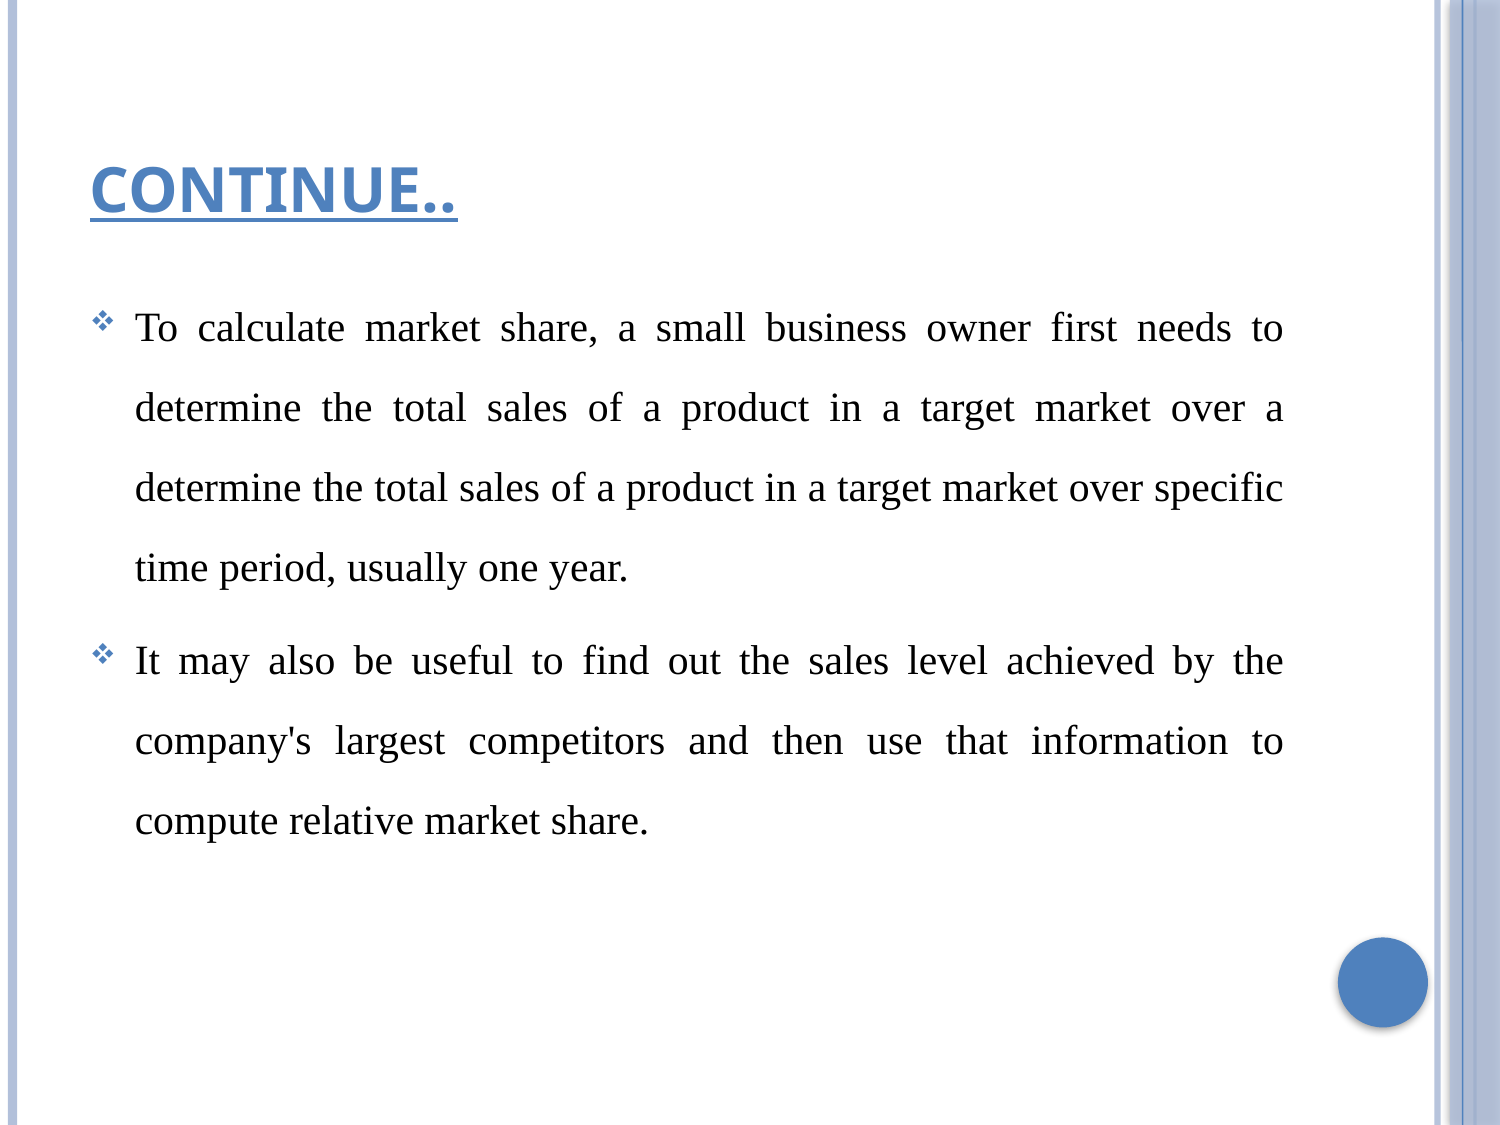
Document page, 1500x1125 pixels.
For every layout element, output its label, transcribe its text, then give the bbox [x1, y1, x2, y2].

list To calculate market share, a small business owner first needs to determine the total sales of a product in a target market over a determine the total sales of a product in a target market over specific time period, usually one year. It may also be useful to find out the sales level achieved by the company's largest competitors and then use that information to compute relative market share. [75, 262, 1300, 1062]
title Continue.. [75, 45, 1300, 233]
